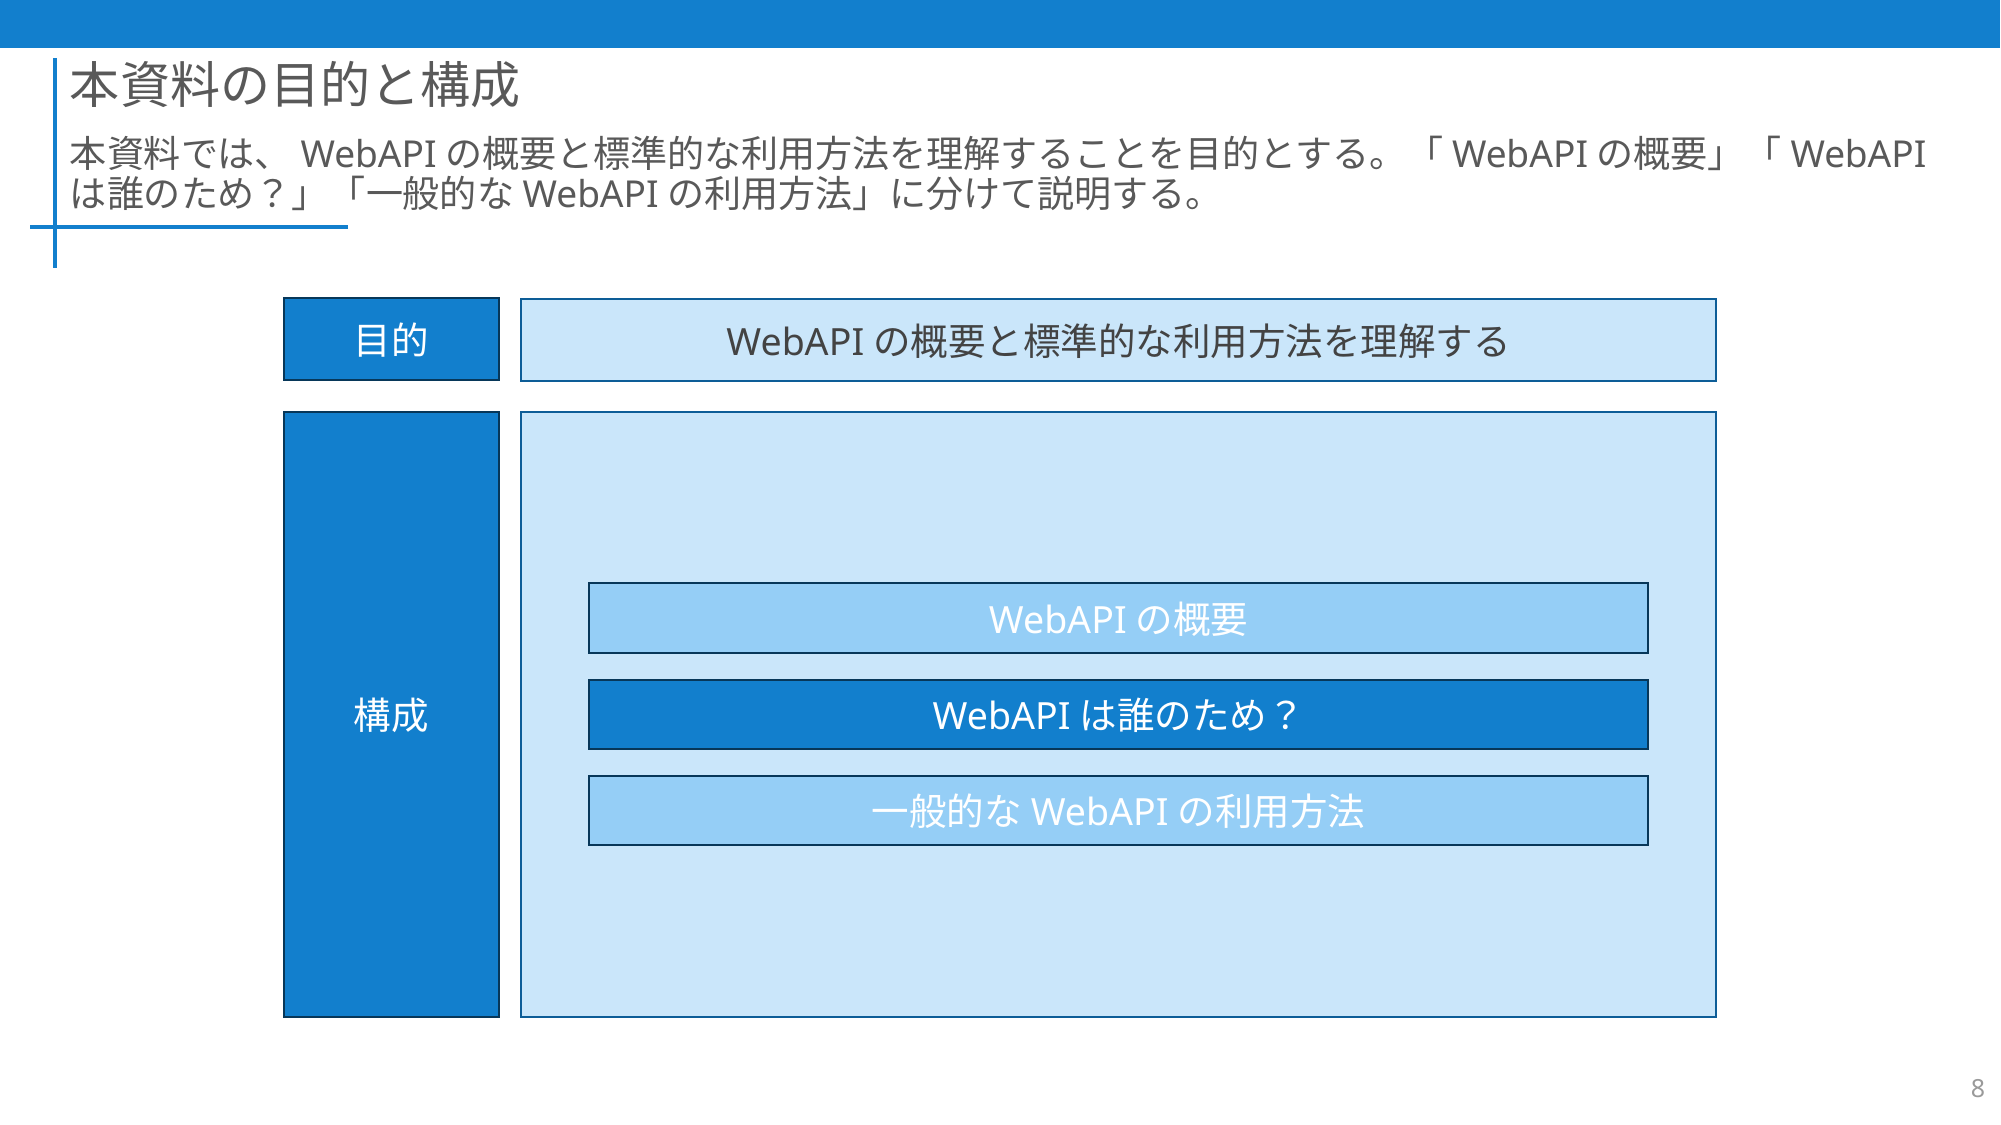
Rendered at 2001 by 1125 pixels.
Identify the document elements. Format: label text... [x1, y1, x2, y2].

text_box 目的 [283, 297, 500, 381]
slide_number 8 [1917, 1065, 2000, 1114]
title 本資料の目的と構成 [54, 48, 1945, 127]
text_box [520, 411, 1717, 1018]
text_box 構成 [283, 411, 500, 1018]
text_box WebAPIの概要と標準的な利用方法を理解する [520, 298, 1717, 382]
text_box WebAPIの概要 [588, 582, 1649, 654]
list 本資料では、WebAPIの概要と標準的な利用方法を理解することを目的とする。「WebAPIの概要」「WebAPIは誰のため？」「一般的なWebAPIの利用方法」に分けて説明する。 [54, 127, 1945, 223]
text_box WebAPIは誰のため？ [588, 679, 1649, 750]
text_box 一般的なWebAPIの利用方法 [588, 775, 1649, 846]
